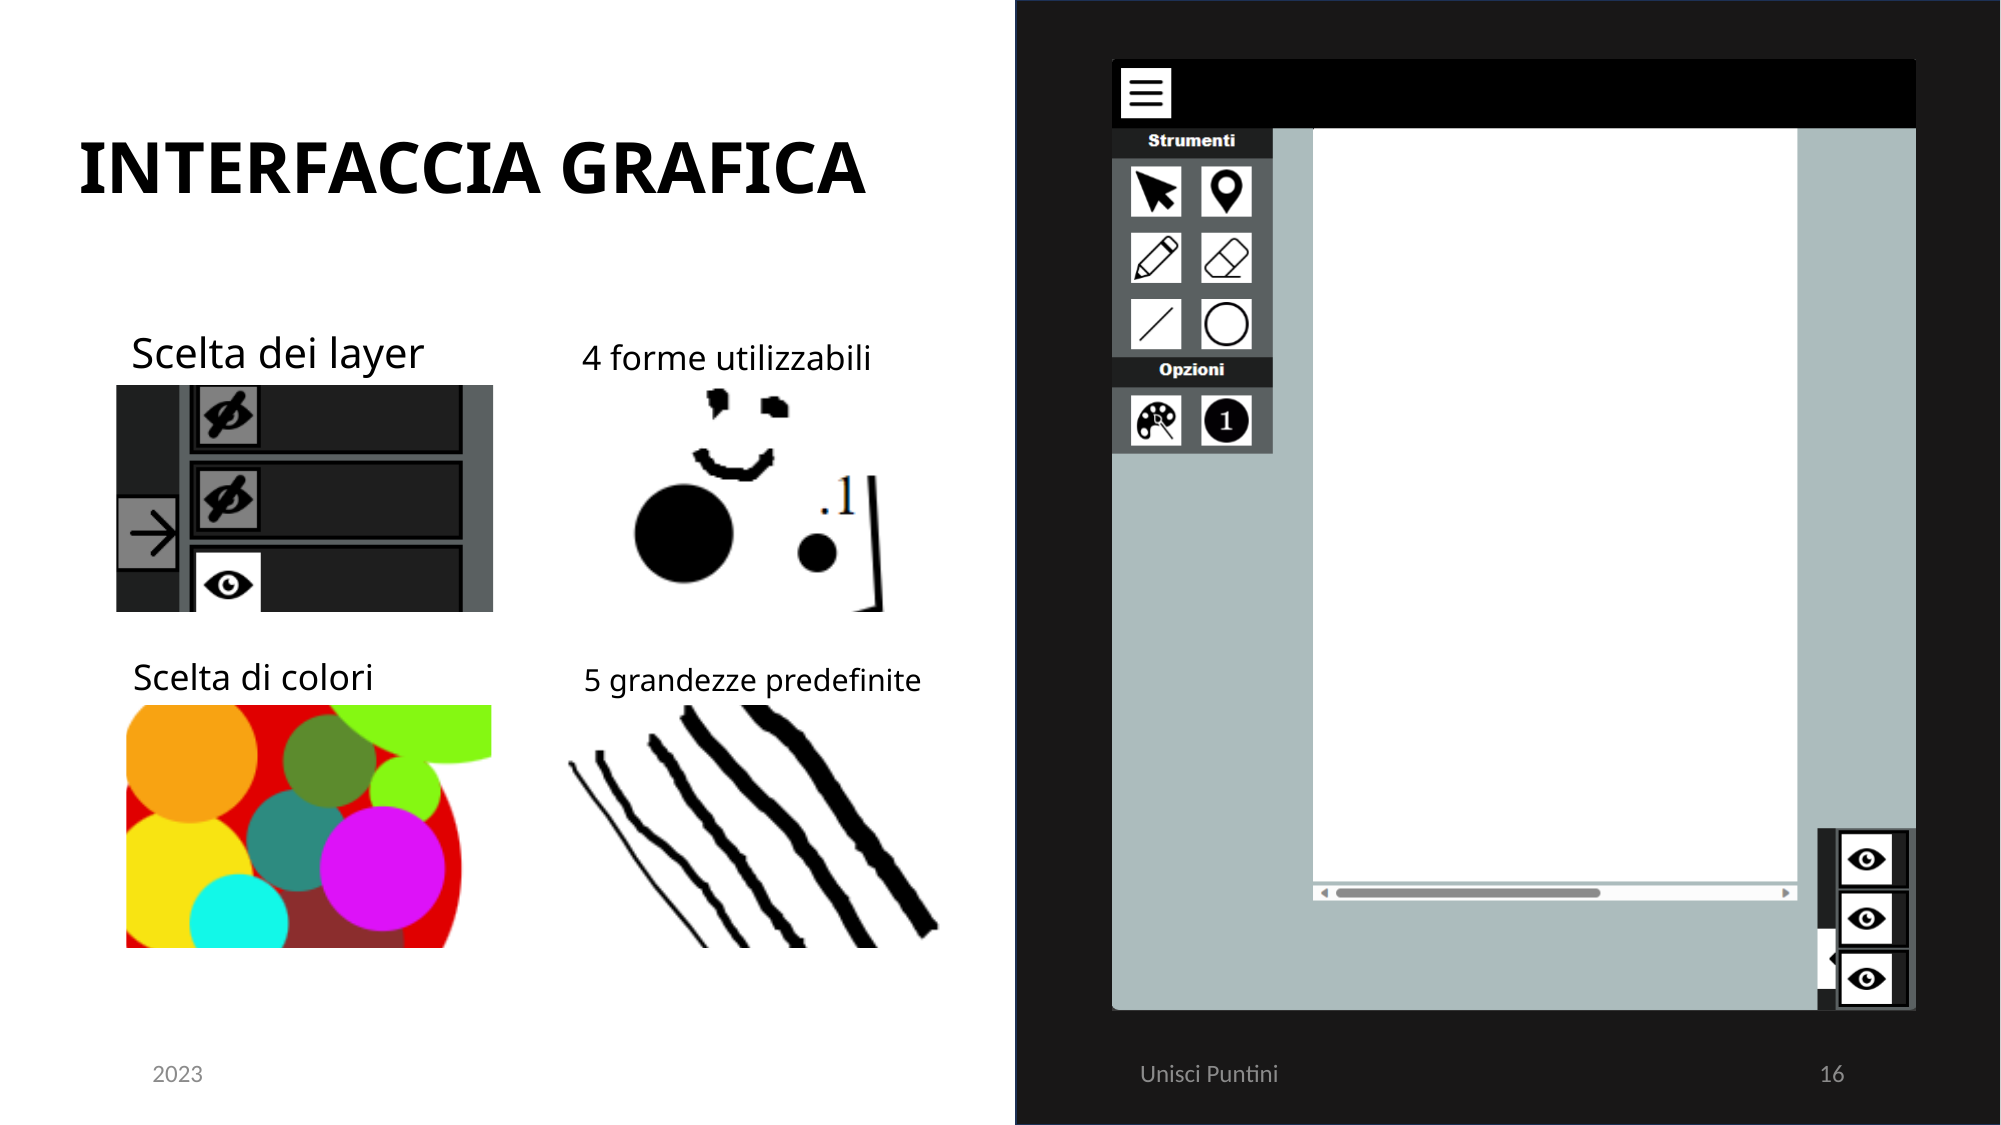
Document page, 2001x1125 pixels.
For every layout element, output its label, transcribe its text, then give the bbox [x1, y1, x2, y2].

list Scelta di colori [118, 630, 494, 706]
picture [116, 385, 494, 612]
slide_number 16 [1709, 1042, 1860, 1103]
footer Unisci Puntini [1125, 1042, 1691, 1103]
list 5 grandezze predefinite [568, 630, 944, 705]
picture [567, 705, 944, 948]
slide_number 2023 [137, 1042, 441, 1103]
text_box [1015, 0, 2000, 1125]
picture [568, 386, 945, 612]
picture [126, 705, 492, 948]
title INTERFACCIA GRAFICA [64, 87, 900, 254]
picture [1112, 59, 1916, 1011]
list Scelta dei layer [116, 310, 492, 385]
list 4 forme utilizzabili [567, 310, 943, 386]
